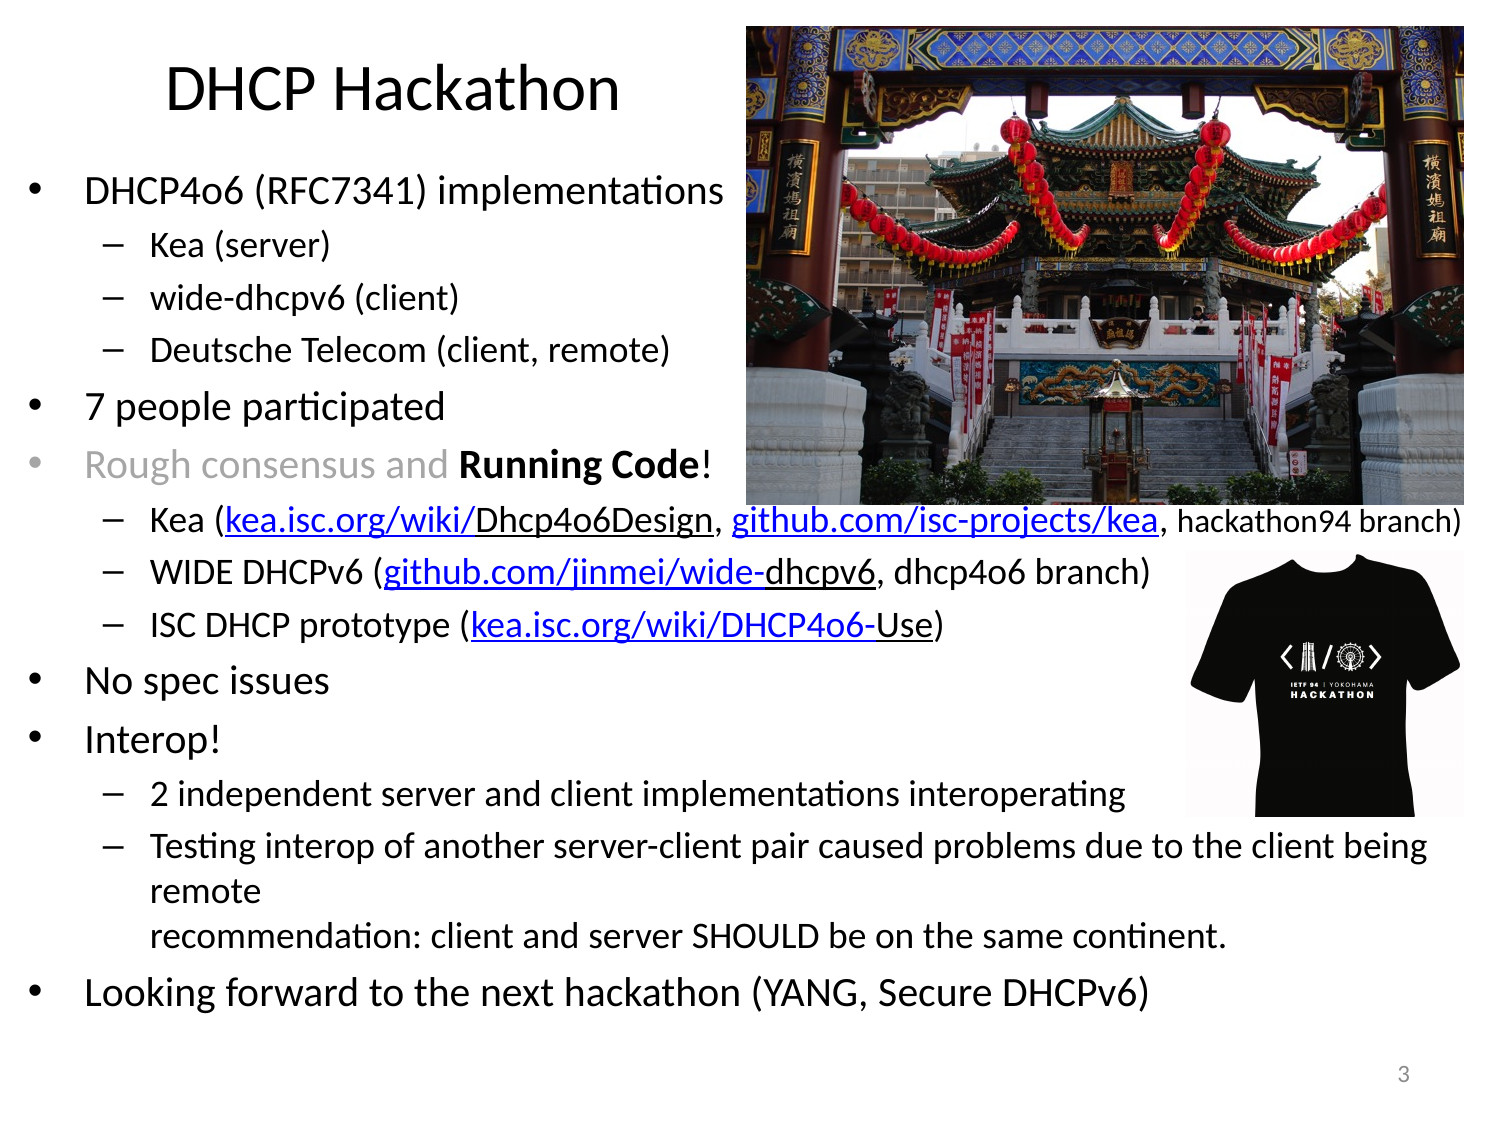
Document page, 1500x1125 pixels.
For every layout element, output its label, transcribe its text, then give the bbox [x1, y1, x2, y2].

title DHCP Hackathon [41, 26, 743, 142]
picture [1185, 551, 1465, 817]
picture [745, 25, 1465, 505]
slide_number 3 [1074, 1042, 1425, 1103]
list DHCP4o6 (RFC7341) implementations Kea (server) wide-dhcpv6 (client) Deutsche Telecom (client, remote) 7 people participated Rough consensus and Running Code! Kea (kea.isc.org/wiki/Dhcp4o6Design, github.com/isc-projects/kea, hackathon94 branch) WIDE DHCPv6 (github.com/jinmei/wide-dhcpv6, dhcp4o6 branch) ISC DHCP prototype (kea.isc.org/wiki/DHCP4o6-Use) No spec issues Interop! 2 independent server and client implementations interoperating Testing interop of another server-client pair caused problems due to the client being remote recommendation: client and server SHOULD be on the same continent. Looking forward to the next hackathon (YANG, Secure DHCPv6) [12, 155, 1500, 1077]
